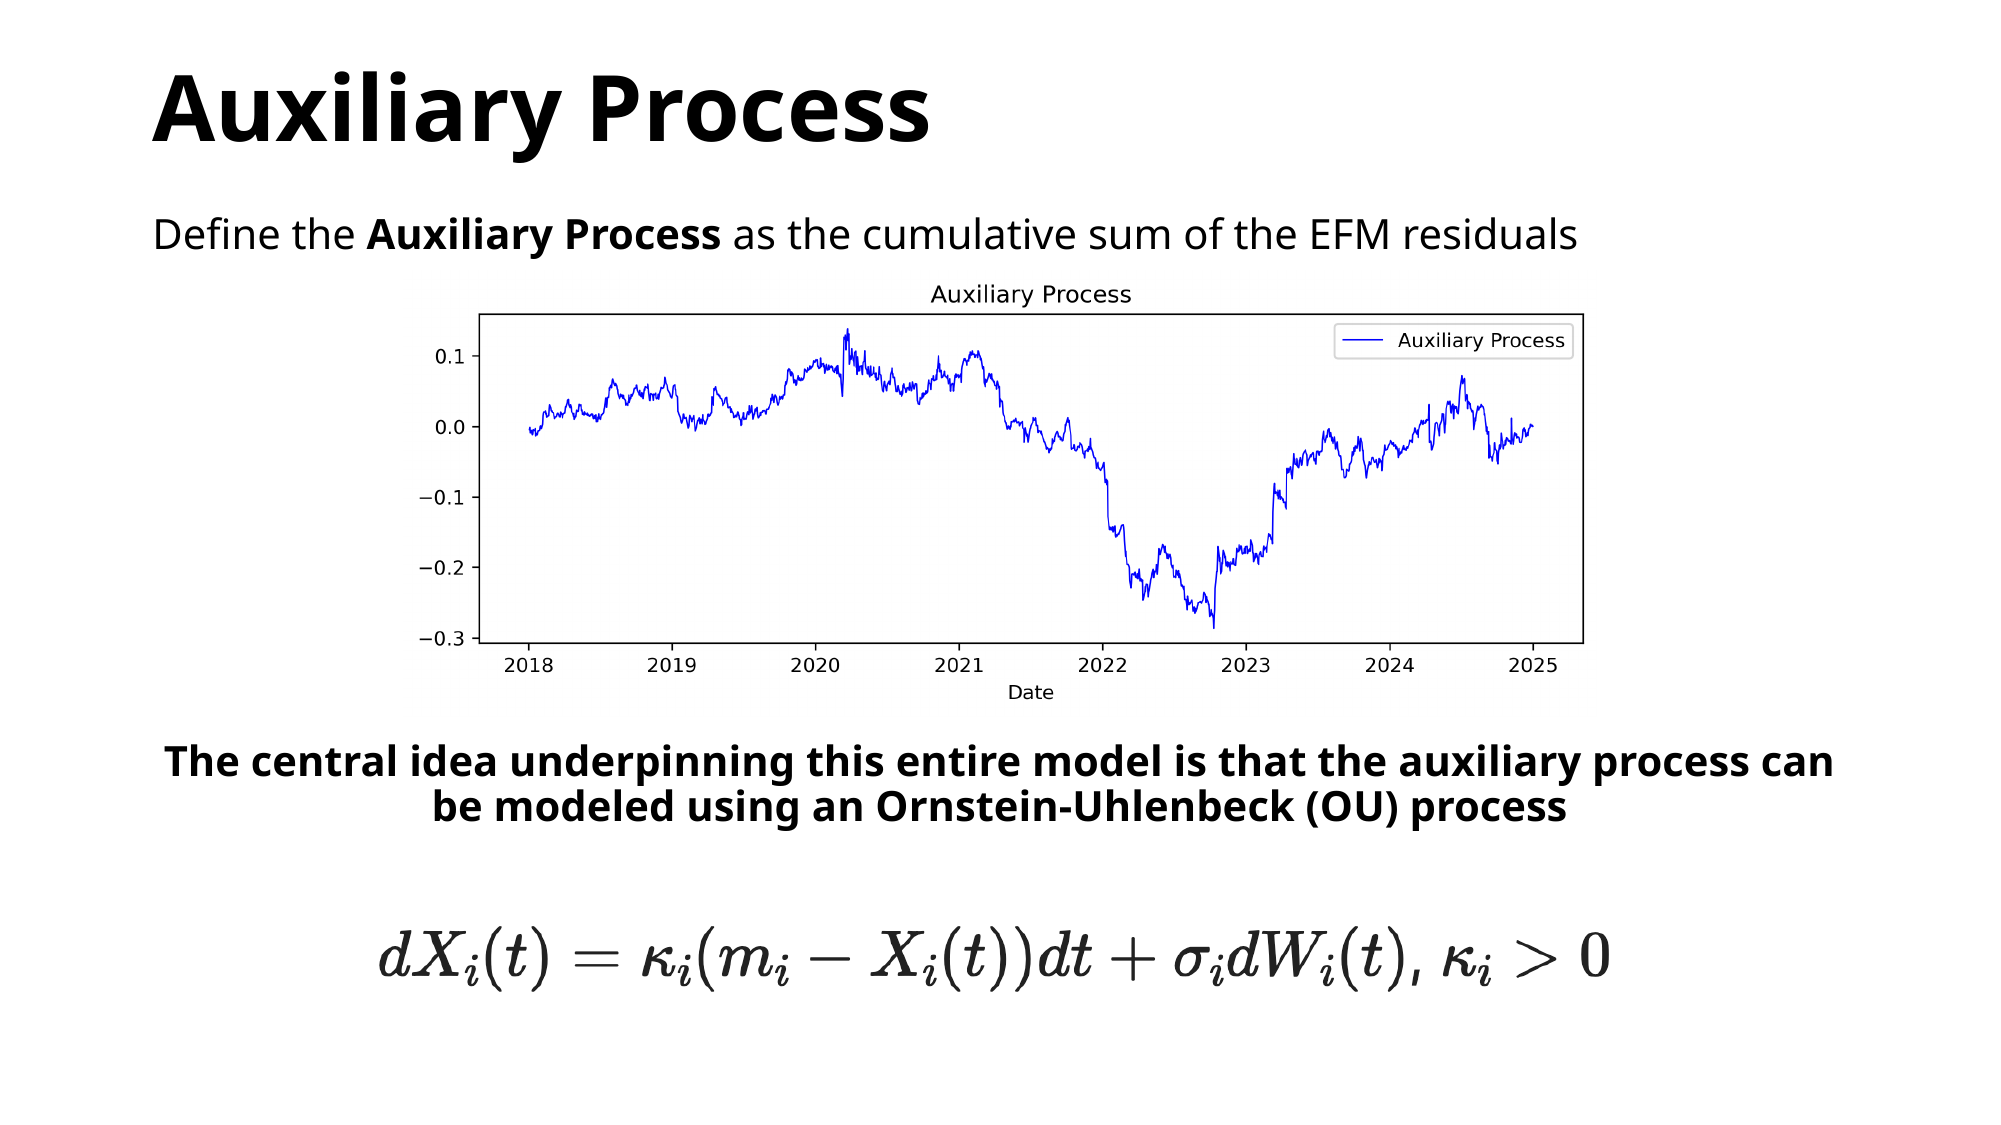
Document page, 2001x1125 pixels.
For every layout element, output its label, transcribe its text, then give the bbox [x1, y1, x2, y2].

picture [403, 270, 1597, 718]
picture [361, 891, 1638, 1020]
title Auxiliary Process [137, 3, 1863, 205]
list Define the Auxiliary Process as the cumulative sum of the EFM residuals The central idea underpinning this entire model is that the auxiliary process can be modeled using an Ornstein-Uhlenbeck (OU) process [137, 205, 1863, 920]
